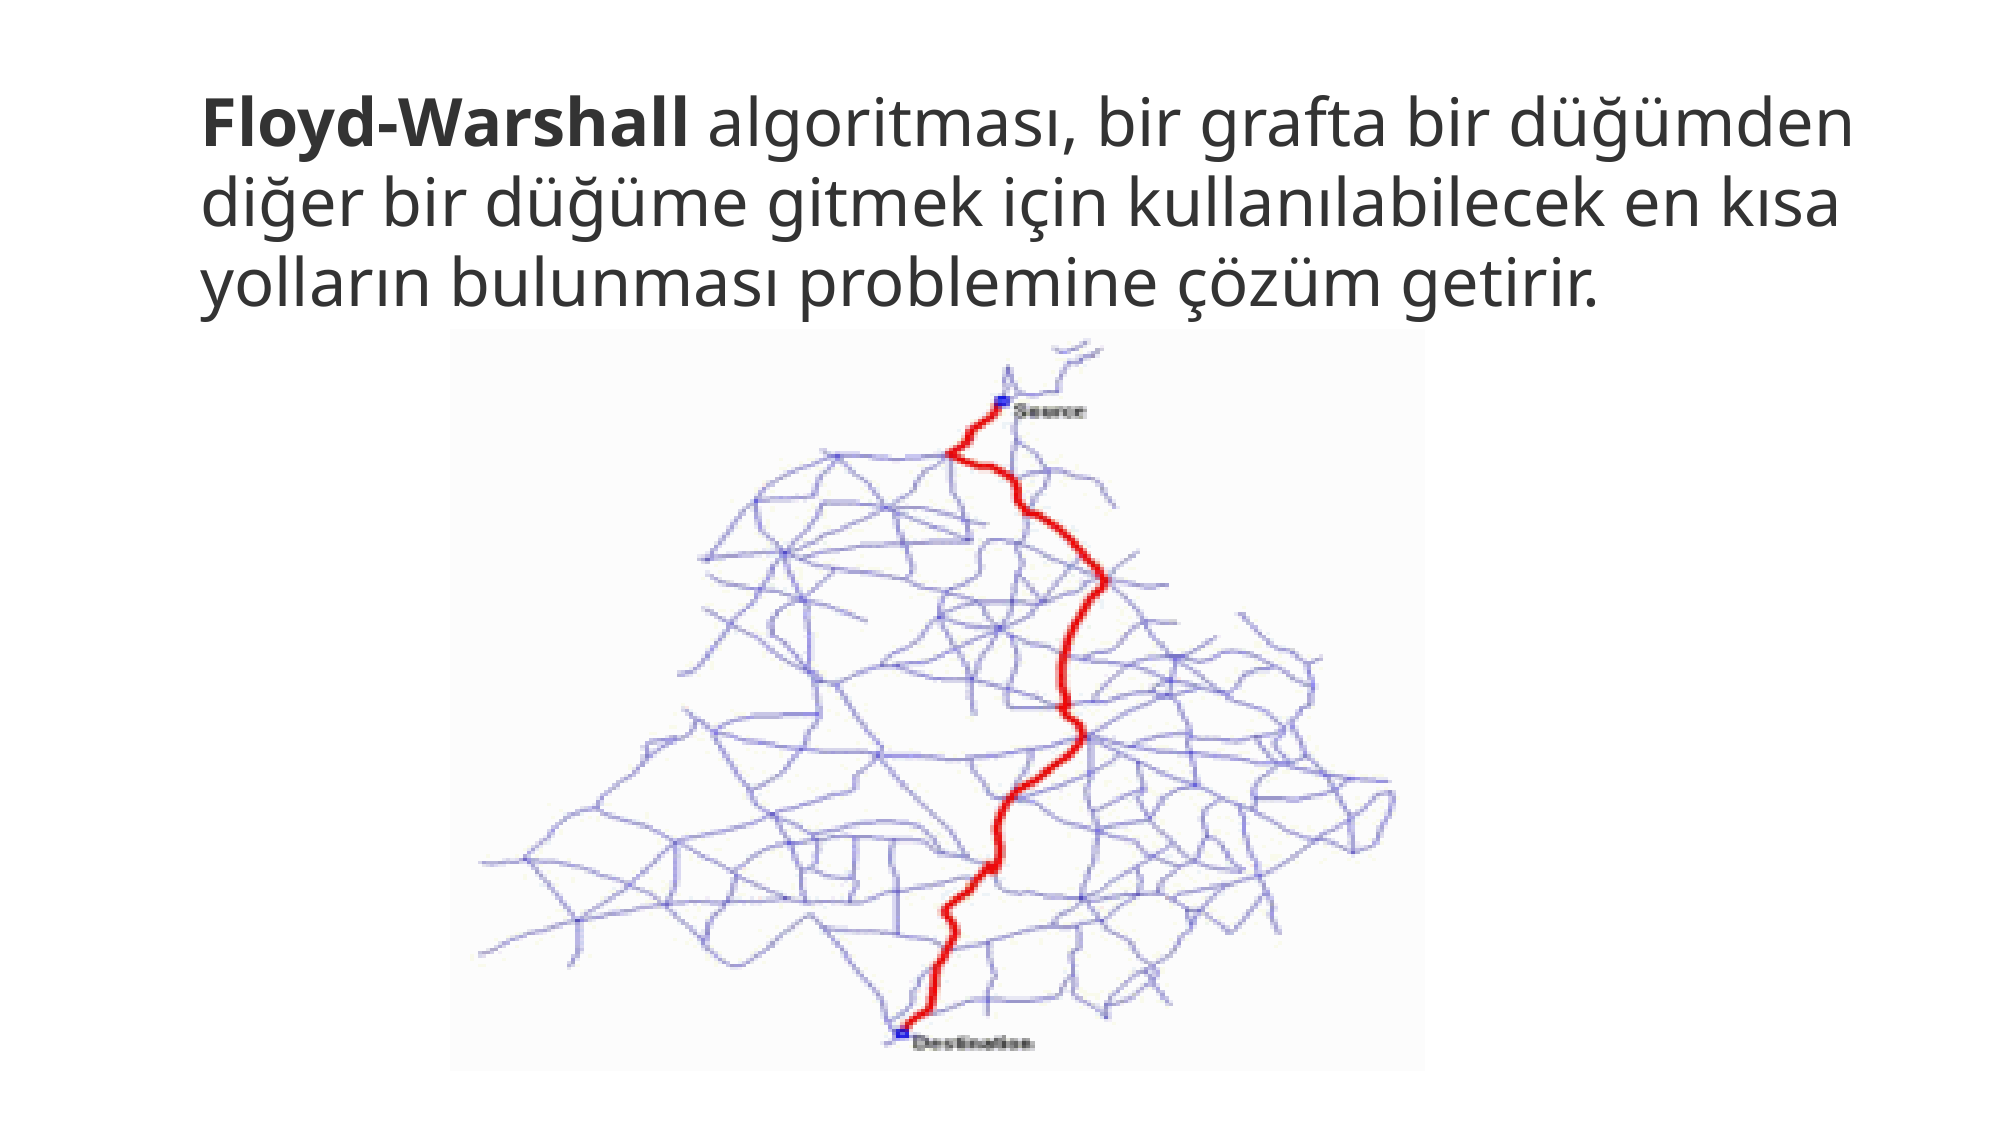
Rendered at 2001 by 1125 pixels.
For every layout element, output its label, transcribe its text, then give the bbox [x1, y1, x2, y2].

text_box Floyd-Warshall algoritması, bir grafta bir düğümden diğer bir düğüme gitmek için kullanılabilecek en kısa yolların bulunması problemine çözüm getirir. [185, 72, 1915, 327]
picture [449, 329, 1425, 1071]
